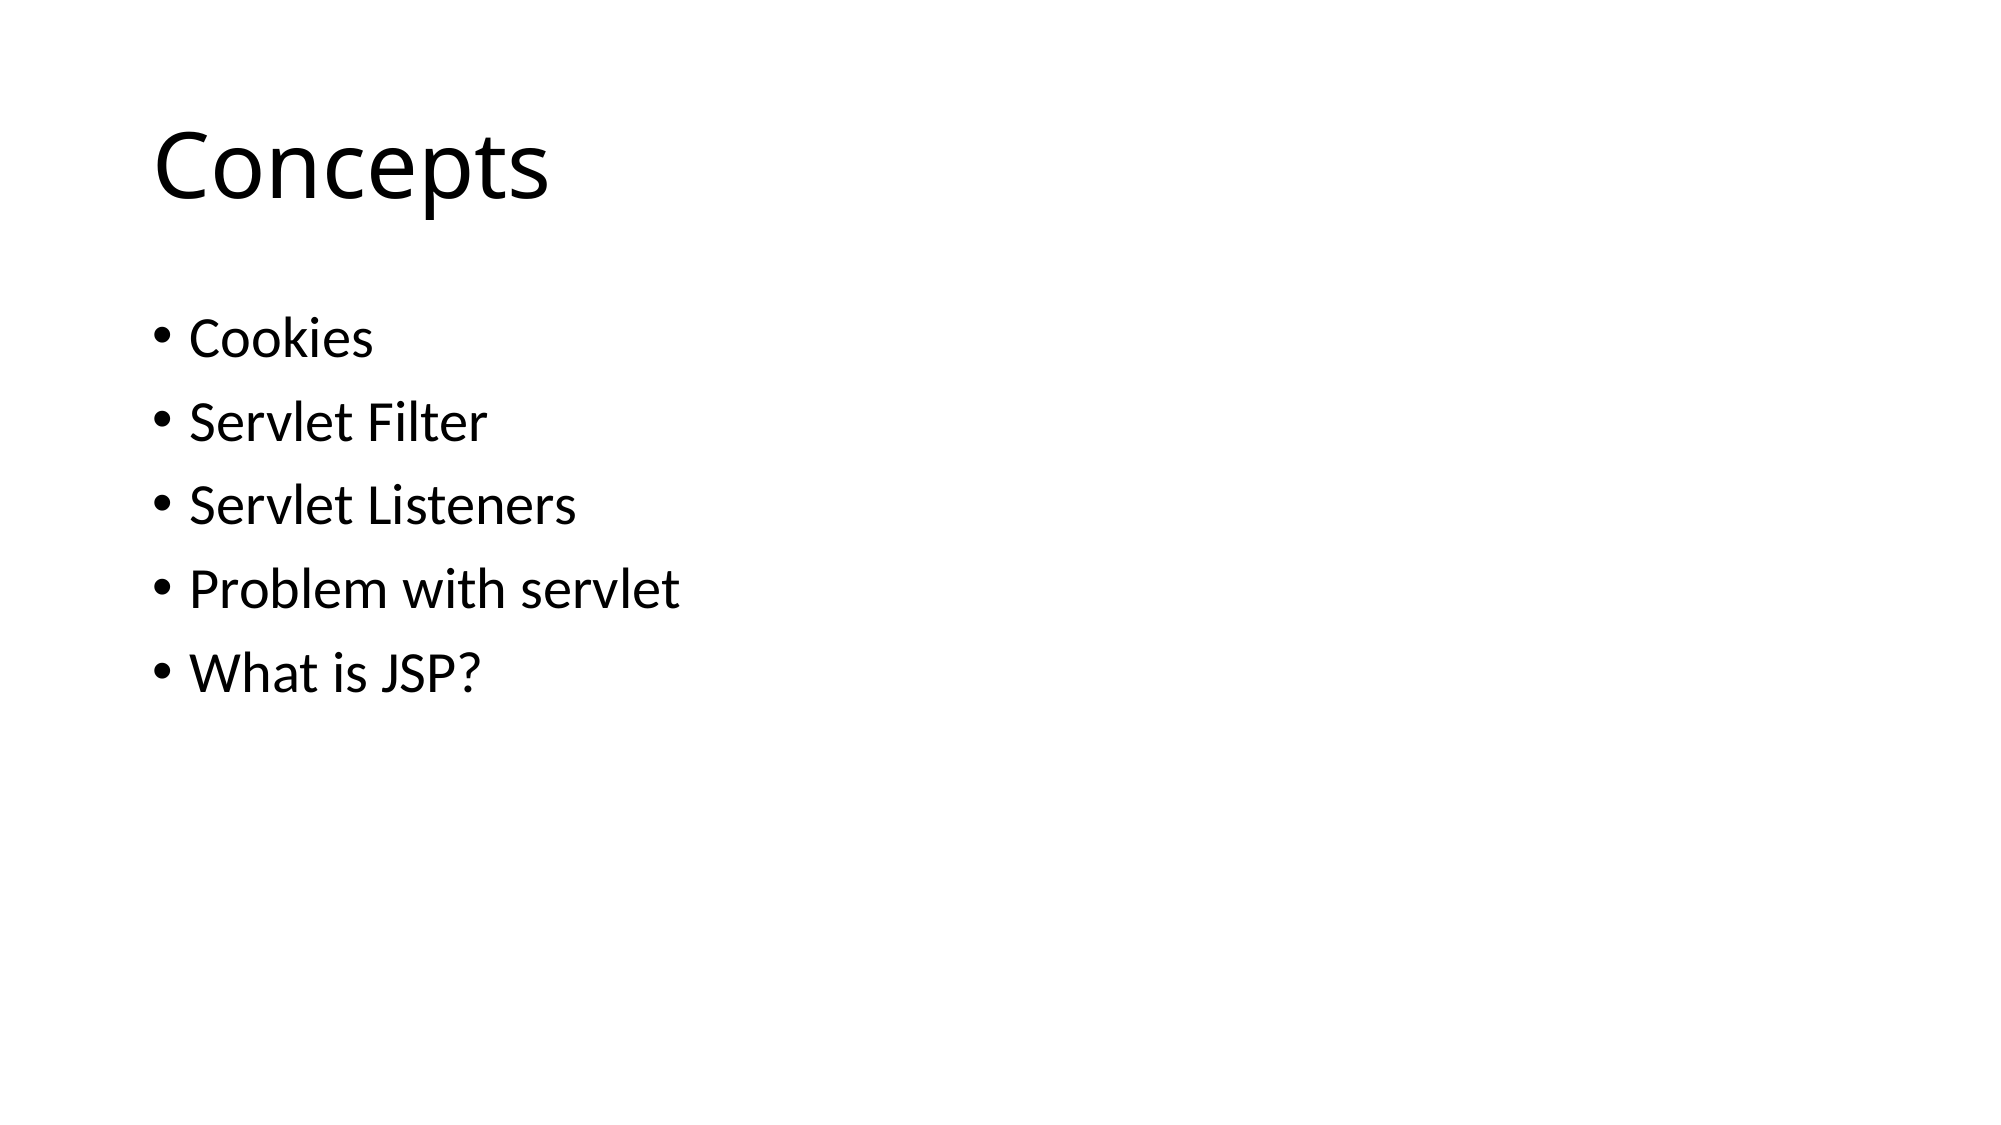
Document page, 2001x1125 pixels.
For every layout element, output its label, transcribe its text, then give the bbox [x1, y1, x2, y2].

title Concepts [137, 59, 1863, 278]
list Cookies Servlet Filter Servlet Listeners Problem with servlet What is JSP? [137, 299, 1863, 1014]
